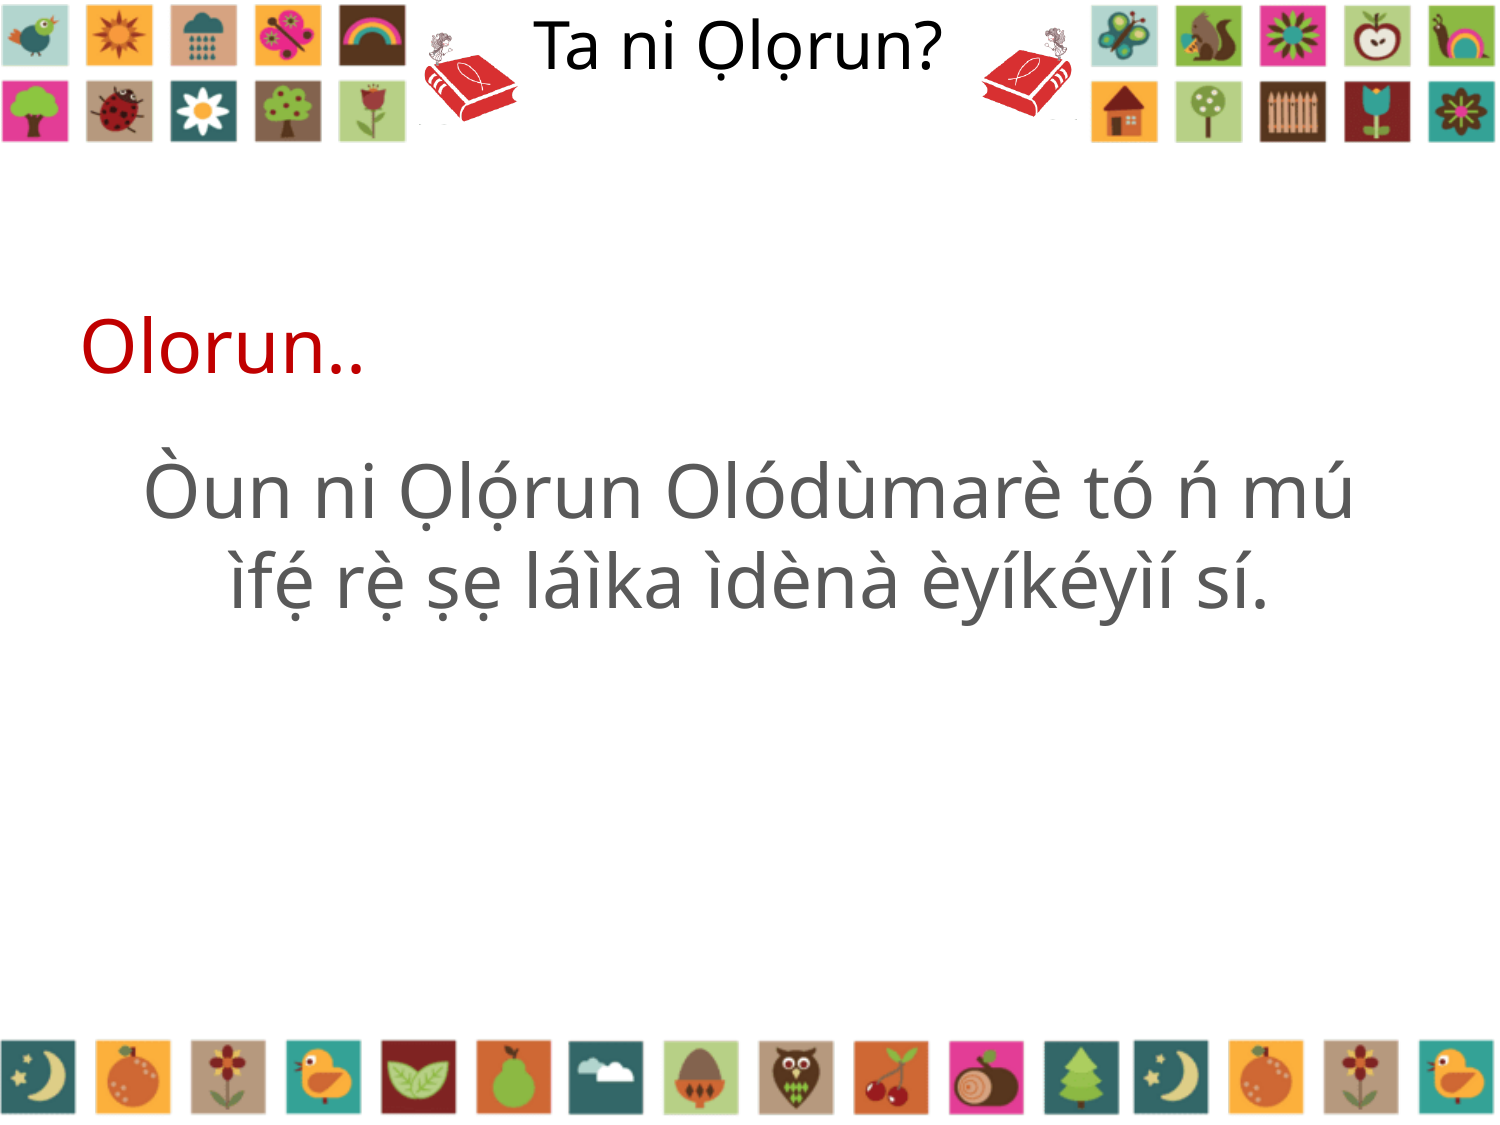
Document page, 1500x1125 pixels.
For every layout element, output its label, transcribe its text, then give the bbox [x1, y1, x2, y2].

text_box Òun ni Ọlọ́run Olódùmarè tó ń mú ìfẹ́ rẹ̀ ṣẹ láìka ìdènà èyíkéyìí sí. [76, 436, 1424, 632]
text_box Olorun.. [64, 290, 1412, 396]
text_box Ta ni Ọlọrun? [414, 0, 1080, 91]
picture [0, 3, 550, 150]
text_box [0, 1028, 1500, 1118]
picture [950, 3, 1500, 150]
